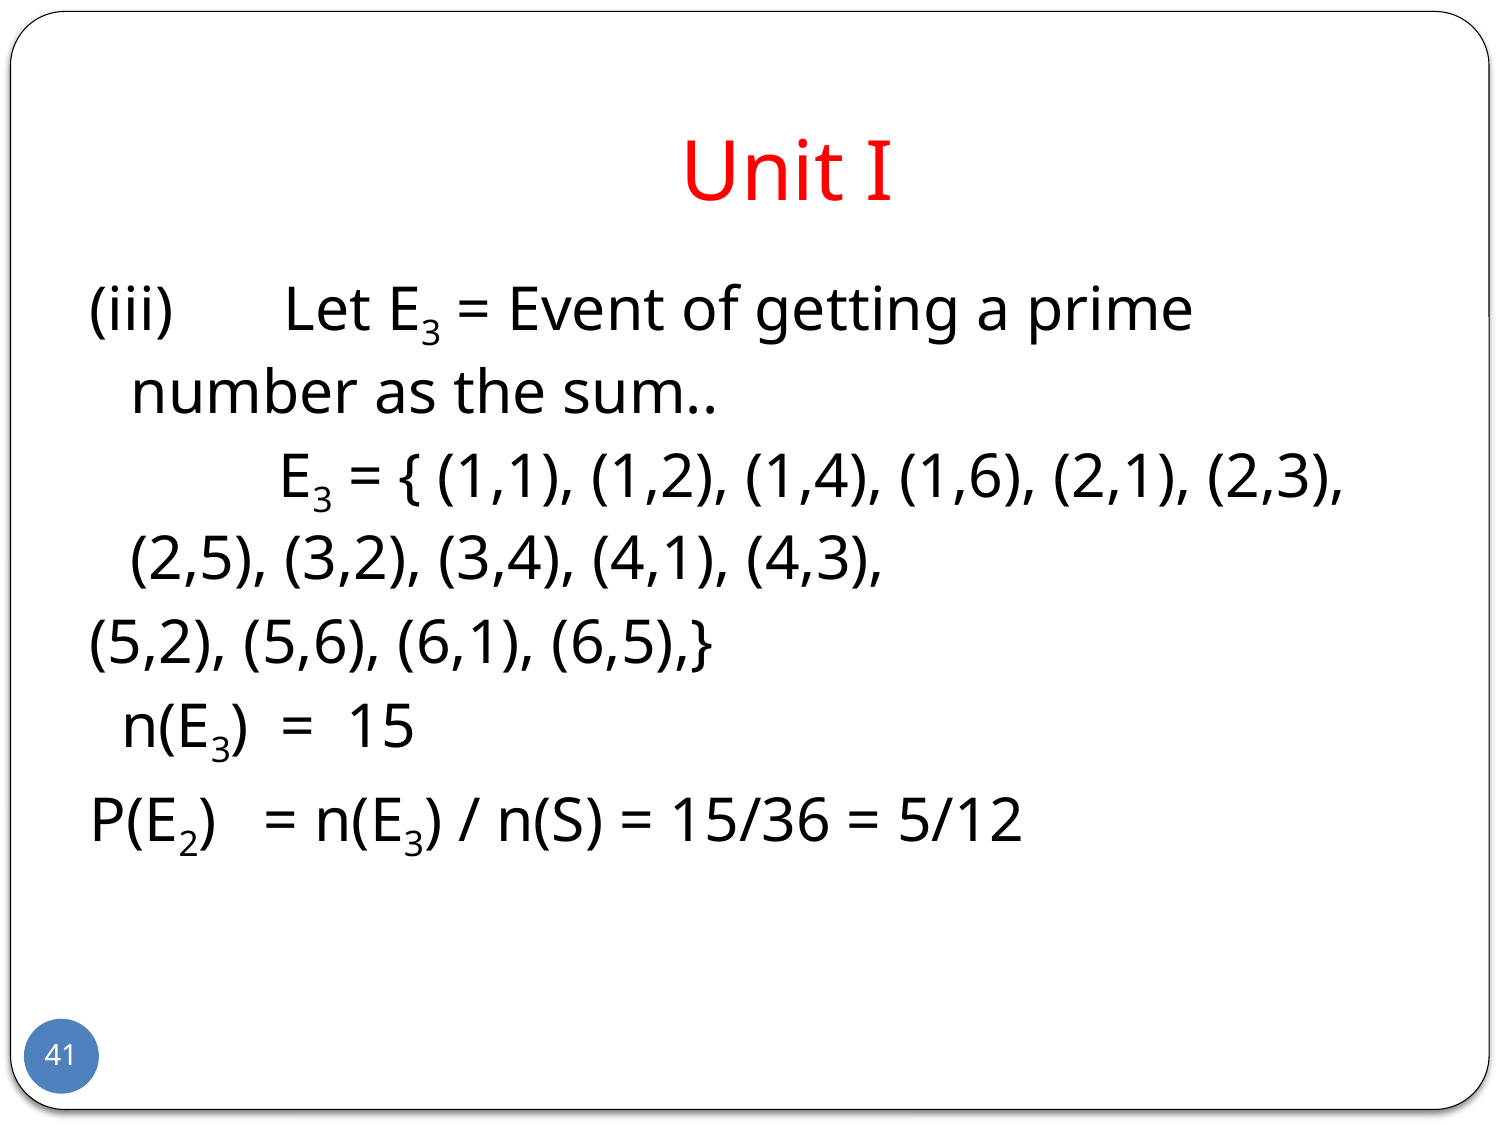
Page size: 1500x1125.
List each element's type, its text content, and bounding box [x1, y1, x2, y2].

title Unit I [150, 45, 1425, 233]
list (iii) Let E3 = Event of getting a prime number as the sum.. E3 = { (1,1), (1,2), (1,4), (1,6), (2,1), (2,3), (2,5), (3,2), (3,4), (4,1), (4,3), (5,2), (5,6), (6,1), (6,5),} n(E3) = 15 P(E2) = n(E3) / n(S) = 15/36 = 5/12 [75, 262, 1425, 1125]
slide_number 41 [23, 1018, 75, 1094]
